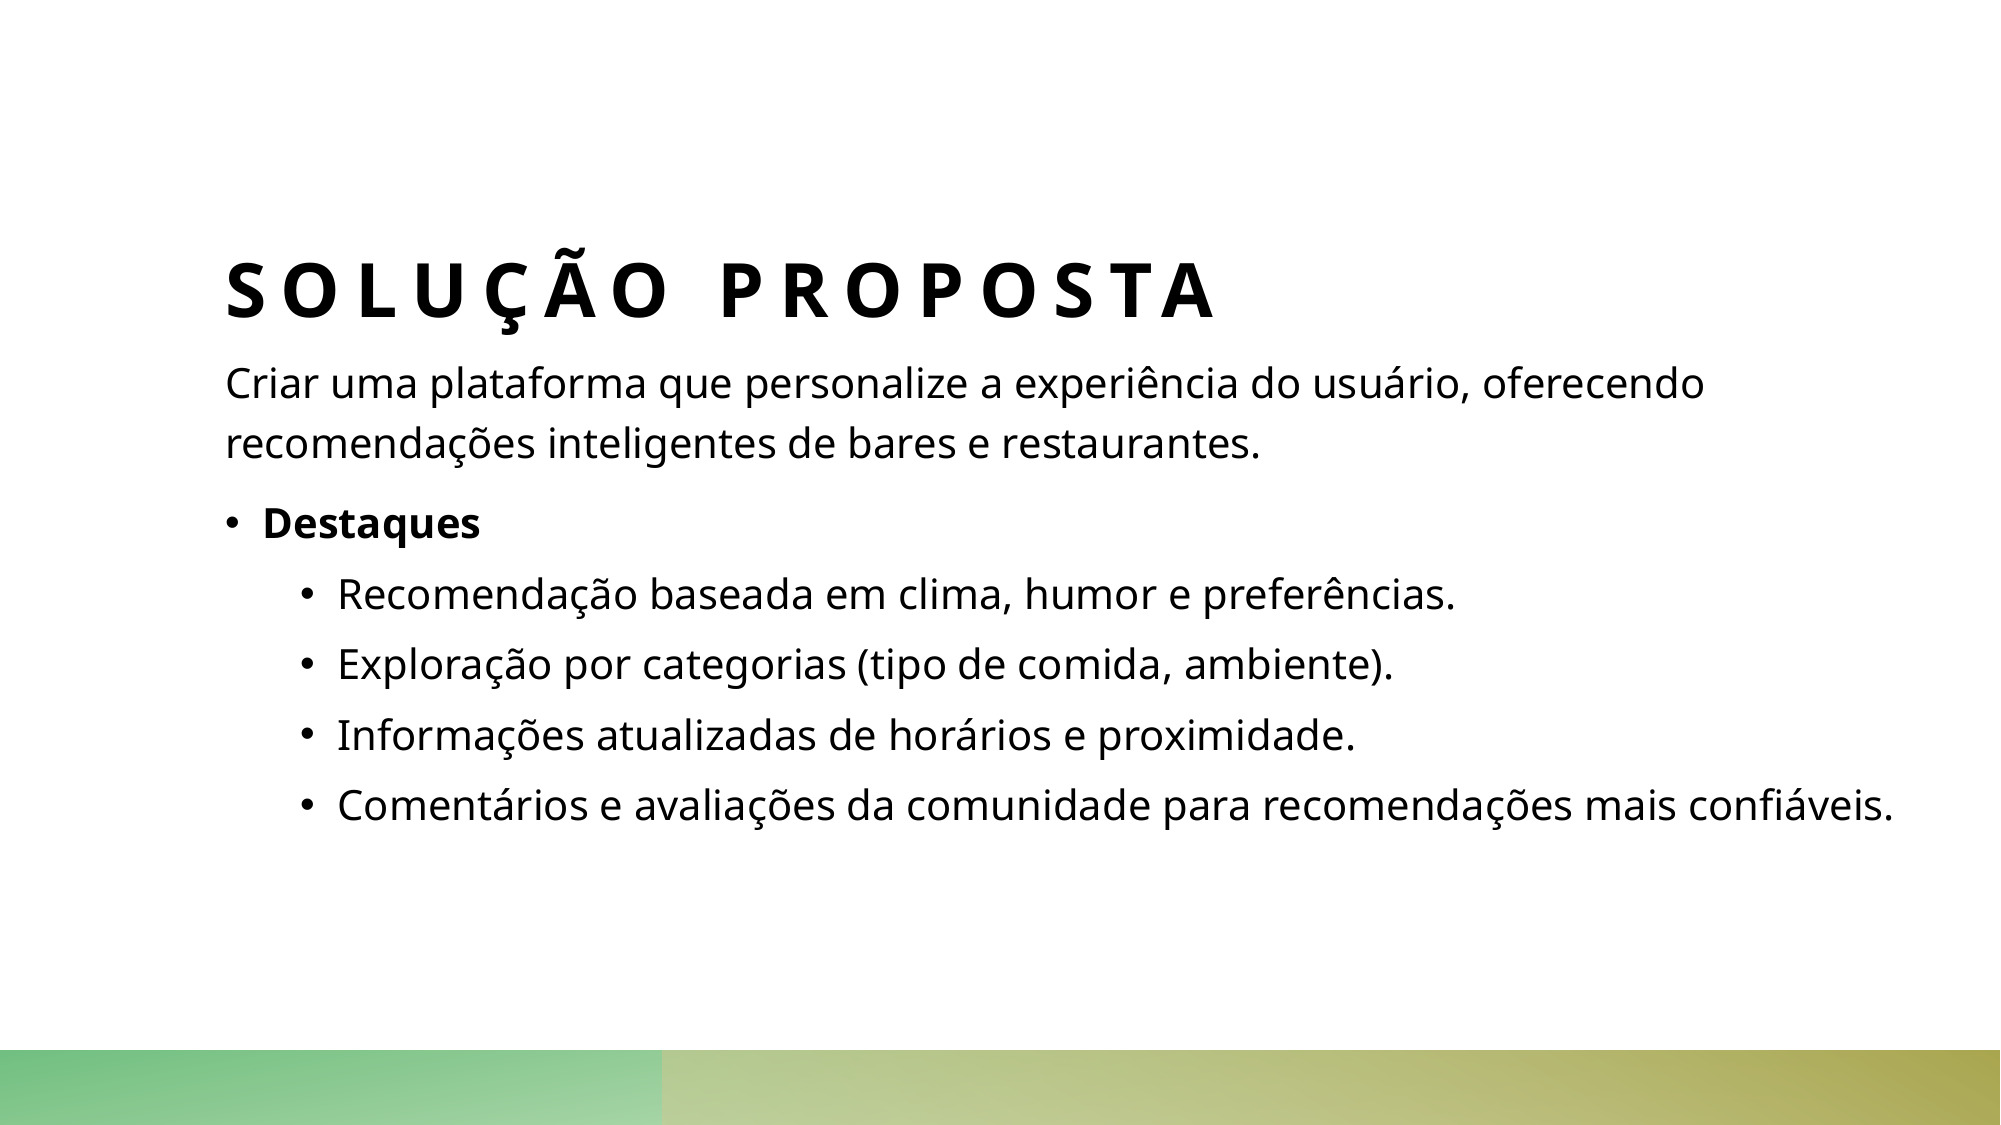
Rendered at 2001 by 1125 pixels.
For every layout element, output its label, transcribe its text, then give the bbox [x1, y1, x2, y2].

list Criar uma plataforma que personalize a experiência do usuário, oferecendo recomendações inteligentes de bares e restaurantes. Destaques Recomendação baseada em clima, humor e preferências. Exploração por categorias (tipo de comida, ambiente). Informações atualizadas de horários e proximidade. Comentários e avaliações da comunidade para recomendações mais confiáveis. [225, 346, 1905, 996]
title Solução Proposta [225, 130, 1905, 333]
